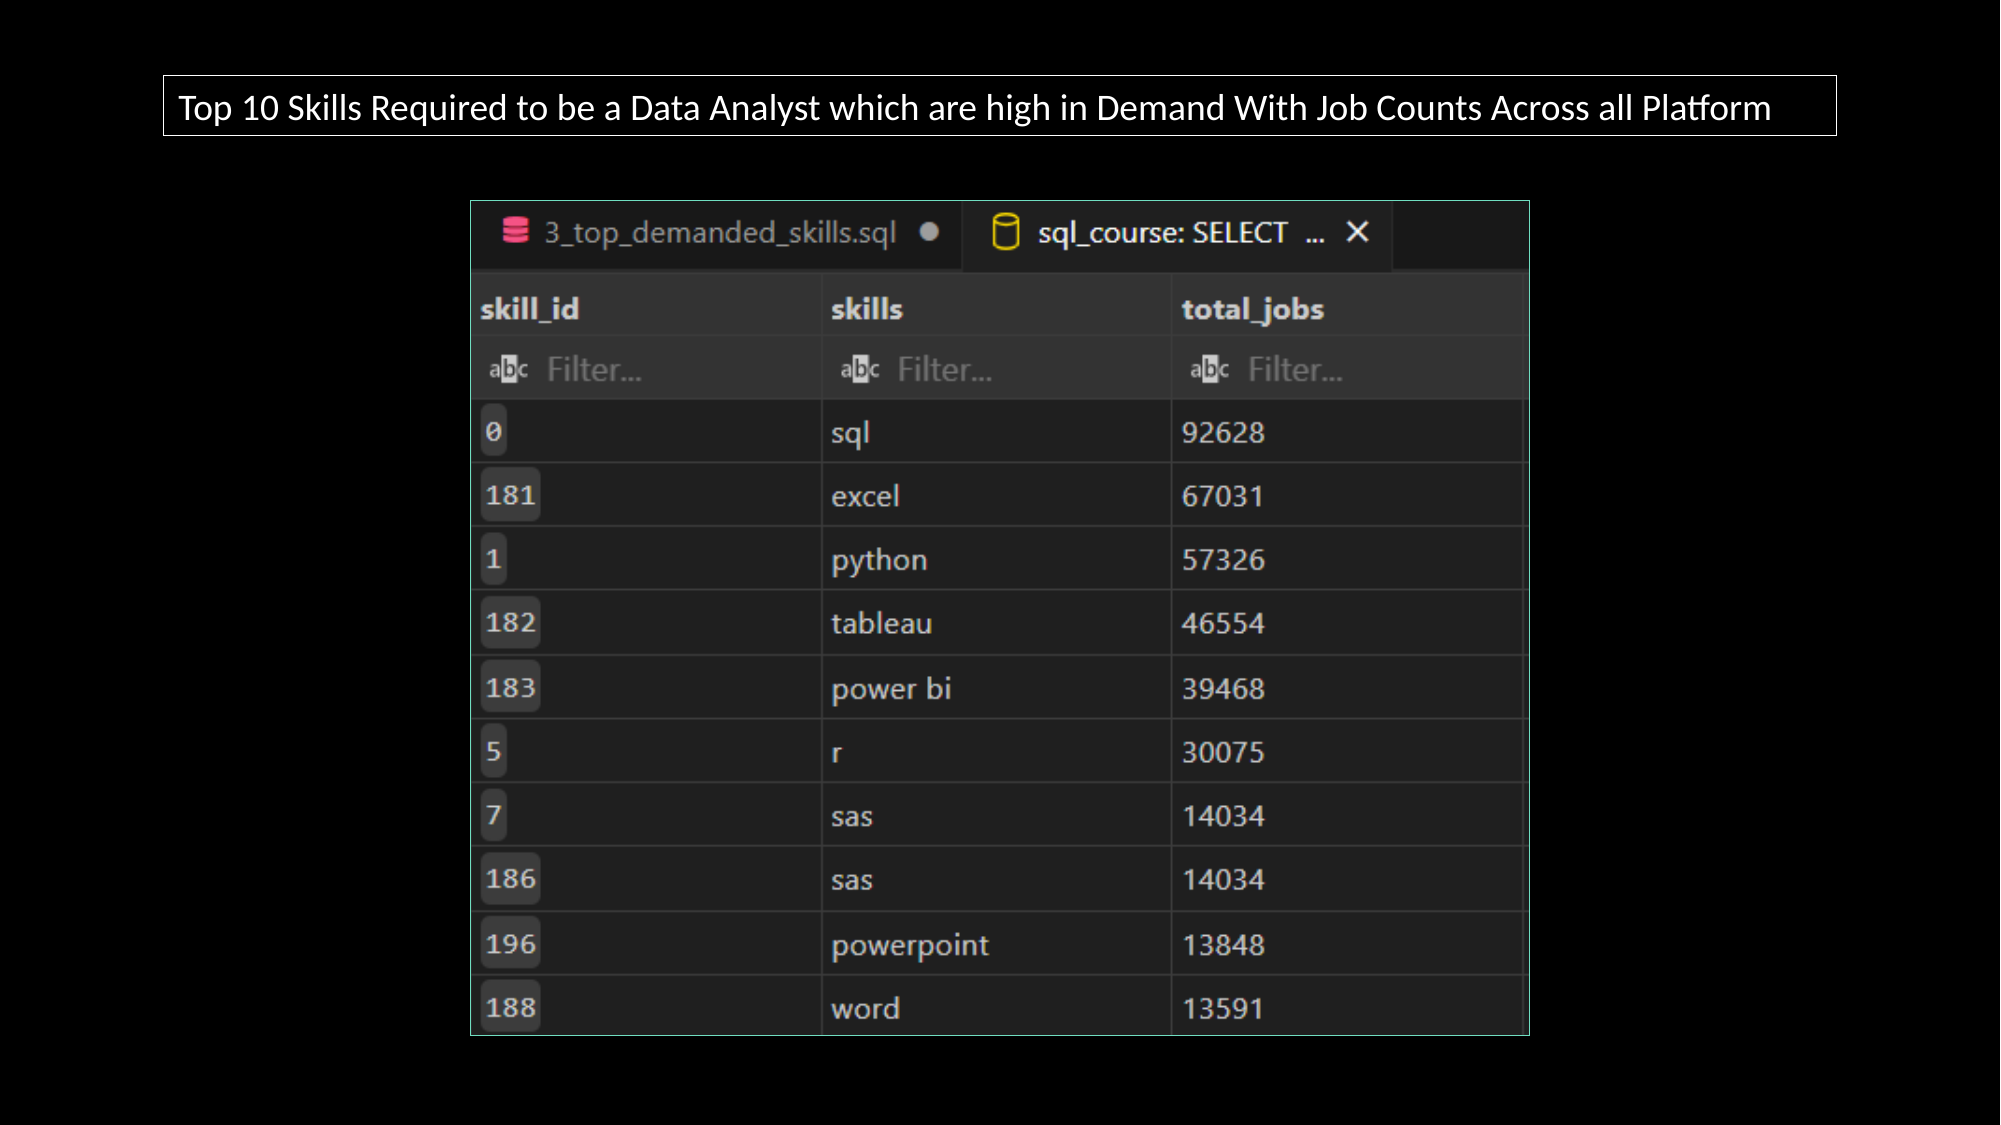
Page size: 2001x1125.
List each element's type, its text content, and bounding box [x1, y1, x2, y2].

text_box Top 10 Skills Required to be a Data Analyst which are high in Demand With Job Counts Across all Platform [163, 75, 1837, 136]
picture [470, 200, 1530, 1036]
